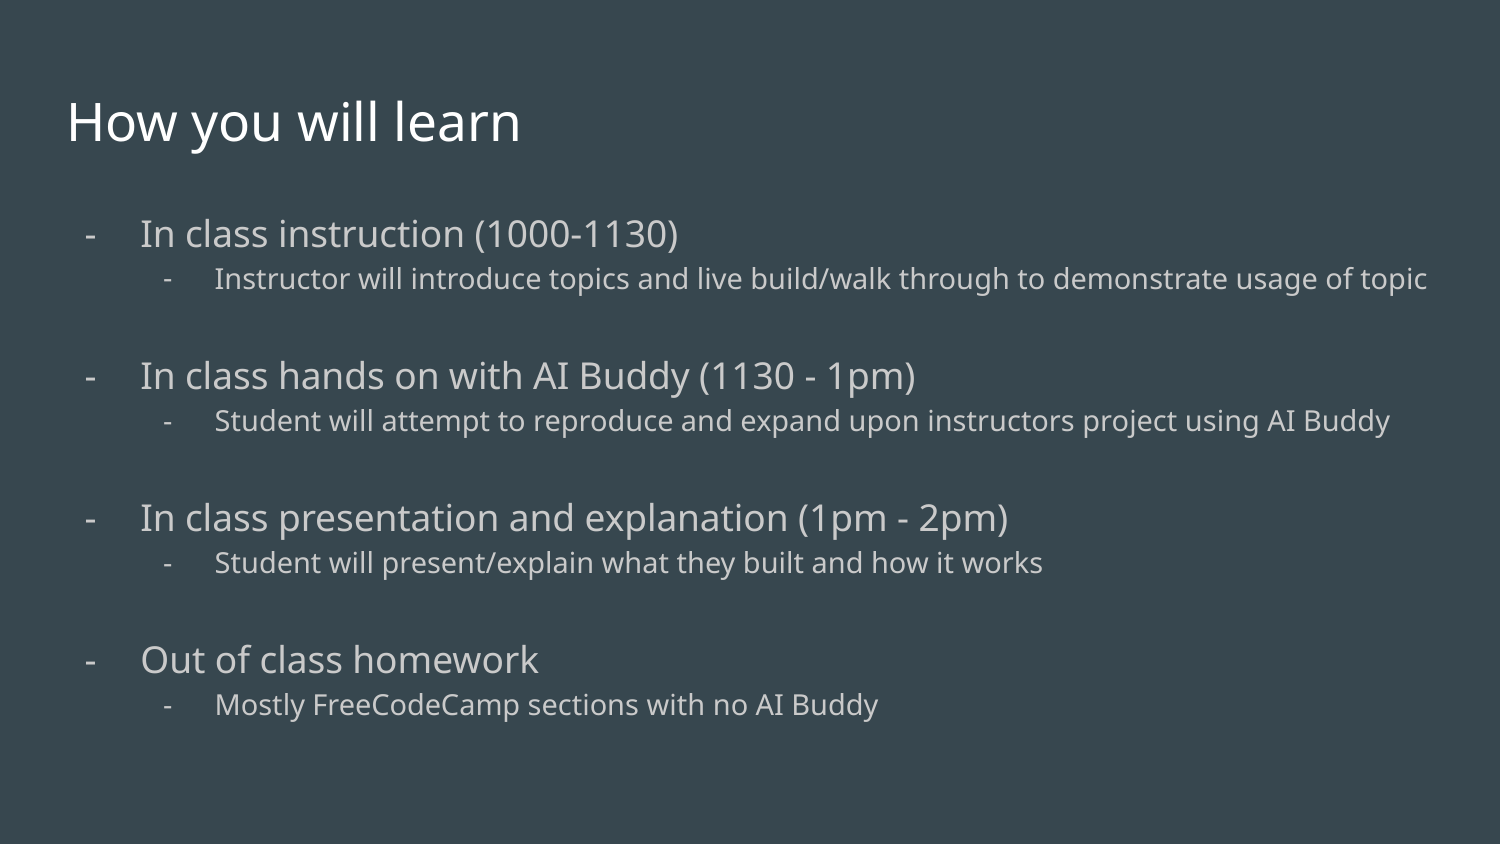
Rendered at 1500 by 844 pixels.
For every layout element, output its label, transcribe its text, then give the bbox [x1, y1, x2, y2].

title How you will learn [51, 72, 1449, 167]
list In class instruction (1000-1130) Instructor will introduce topics and live build/walk through to demonstrate usage of topic In class hands on with AI Buddy (1130 - 1pm) Student will attempt to reproduce and expand upon instructors project using AI Buddy In class presentation and explanation (1pm - 2pm) Student will present/explain what they built and how it works Out of class homework Mostly FreeCodeCamp sections with no AI Buddy [51, 189, 1449, 750]
